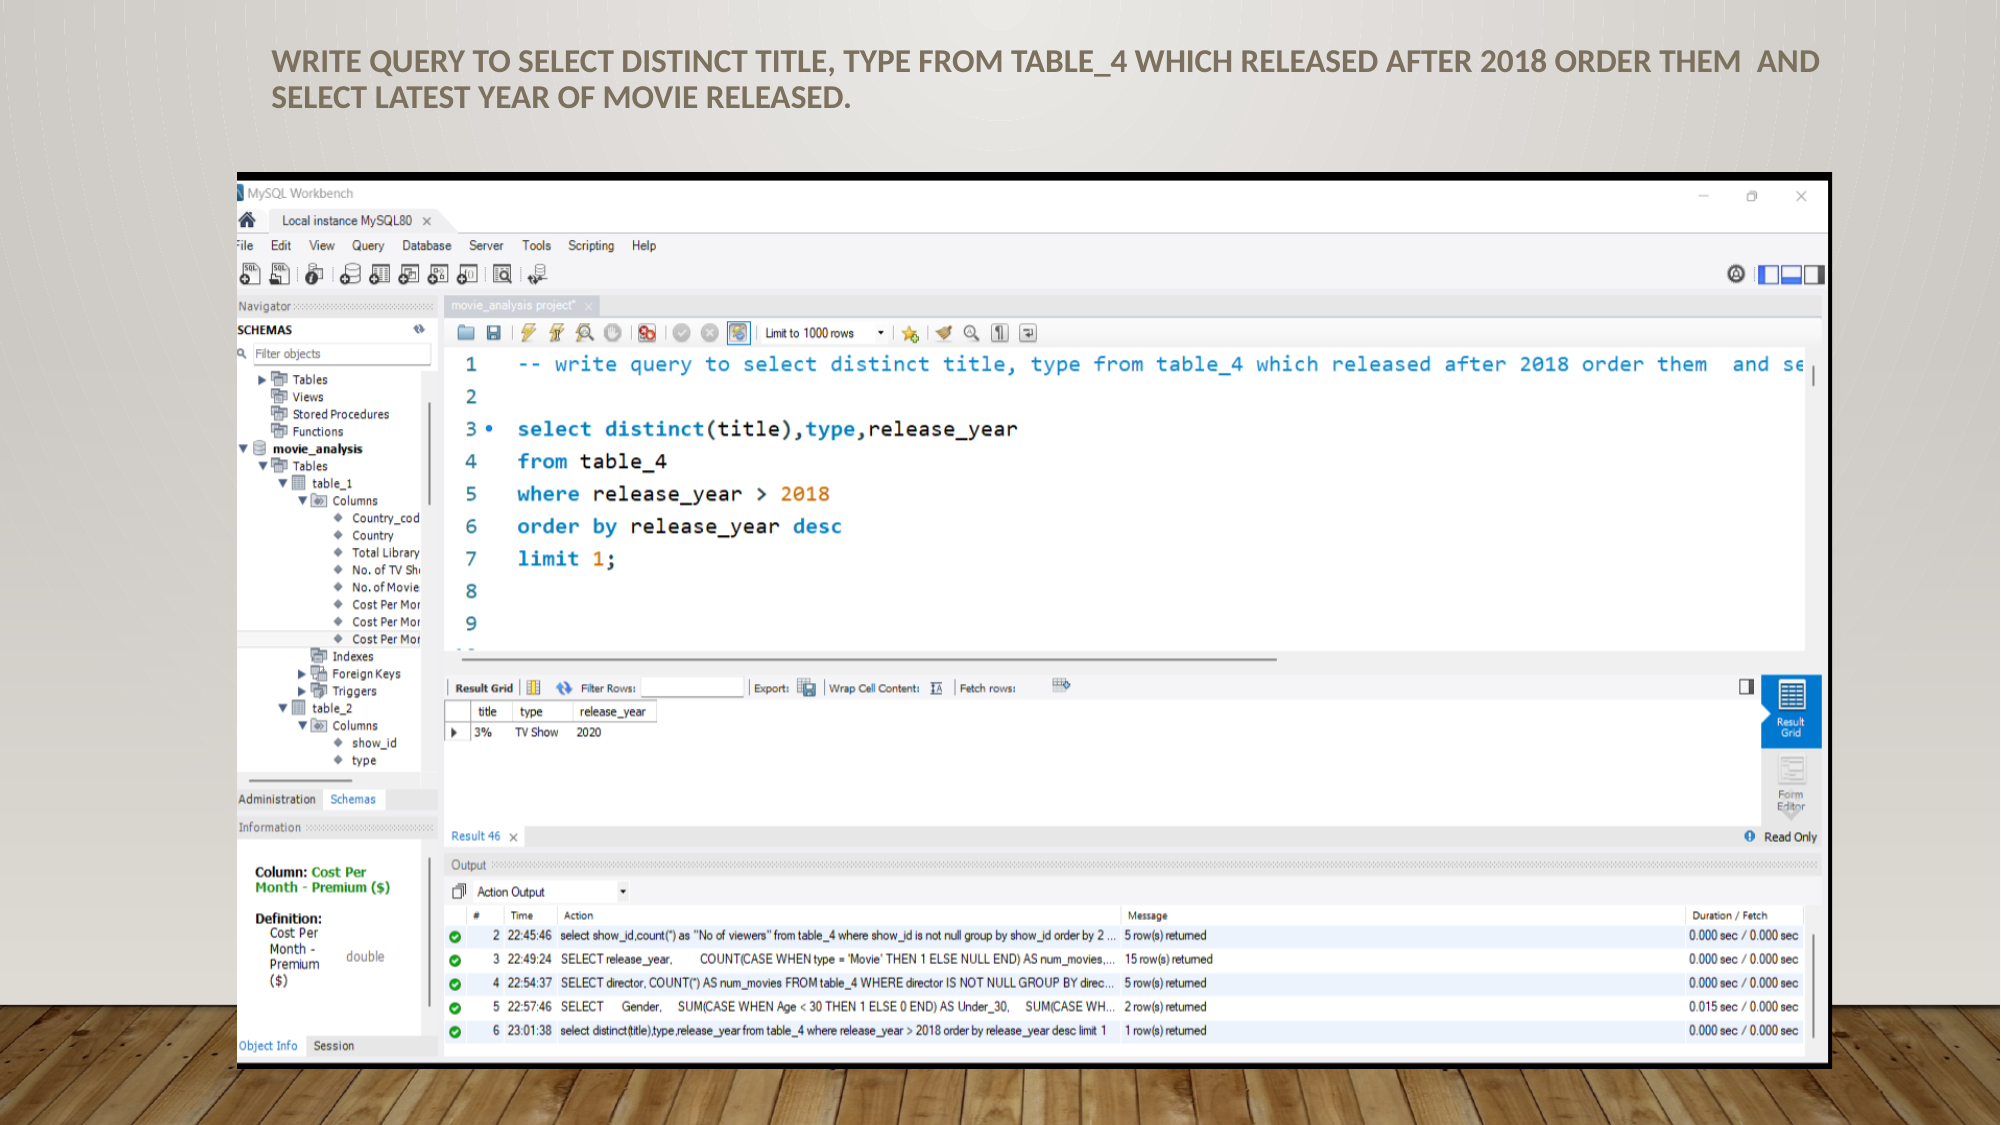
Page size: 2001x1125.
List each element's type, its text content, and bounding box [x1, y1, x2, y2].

title write query to select distinct title, type from table_4 which released after 2018 order them and select latest year of movie released. [256, 36, 1907, 275]
picture [0, 1005, 2000, 1125]
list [236, 172, 1833, 1069]
